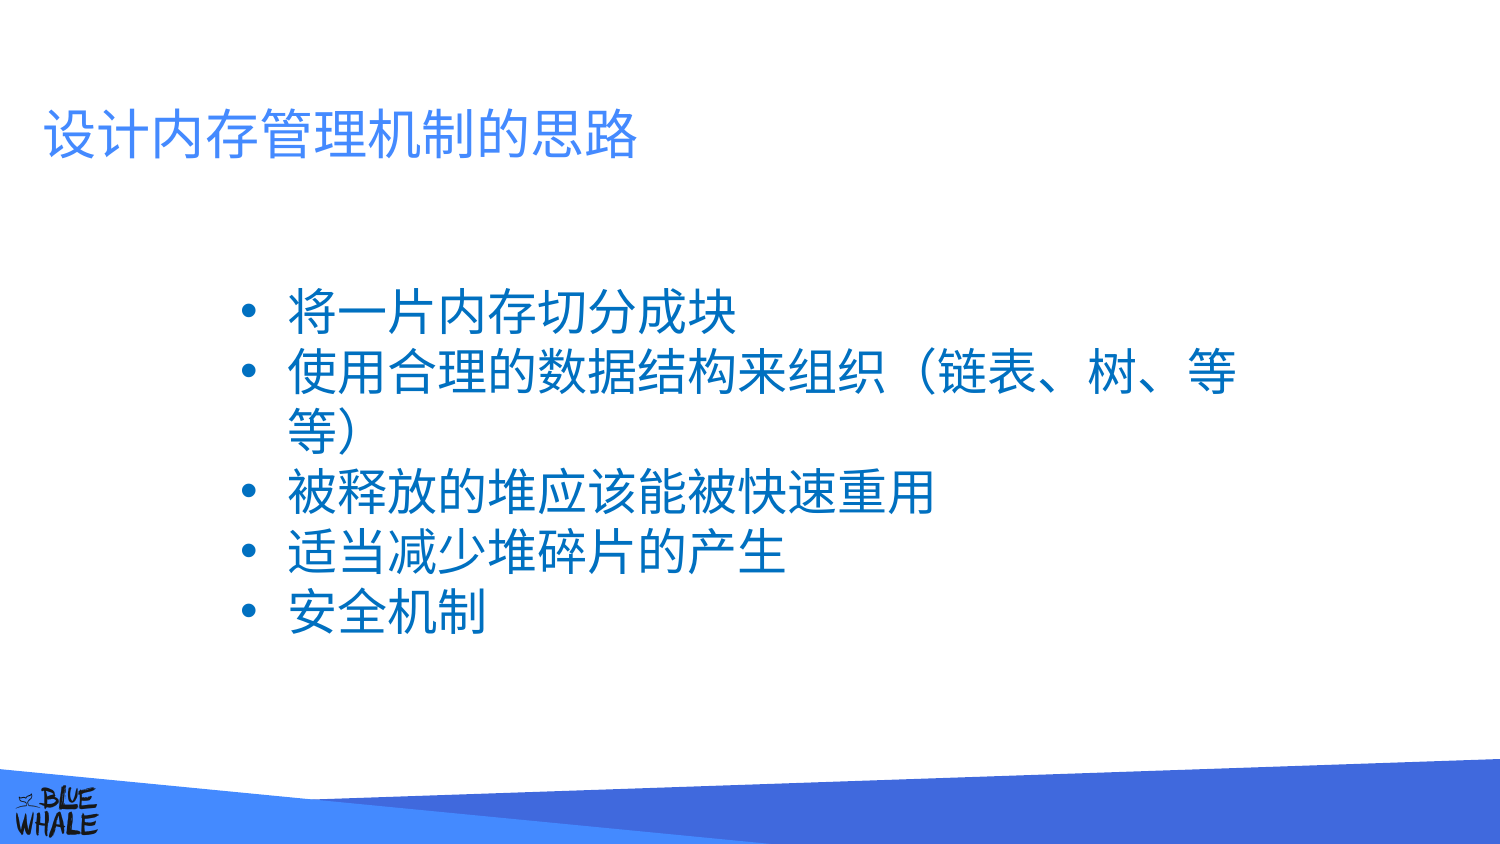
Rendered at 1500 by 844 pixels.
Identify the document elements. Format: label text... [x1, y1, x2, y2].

picture [15, 785, 99, 838]
title 设计内存管理机制的思路 [27, 85, 1113, 210]
text_box 将一片内存切分成块 使用合理的数据结构来组织（链表、树、等等） 被释放的堆应该能被快速重用 适当减少堆碎片的产生 安全机制 [225, 272, 1341, 648]
